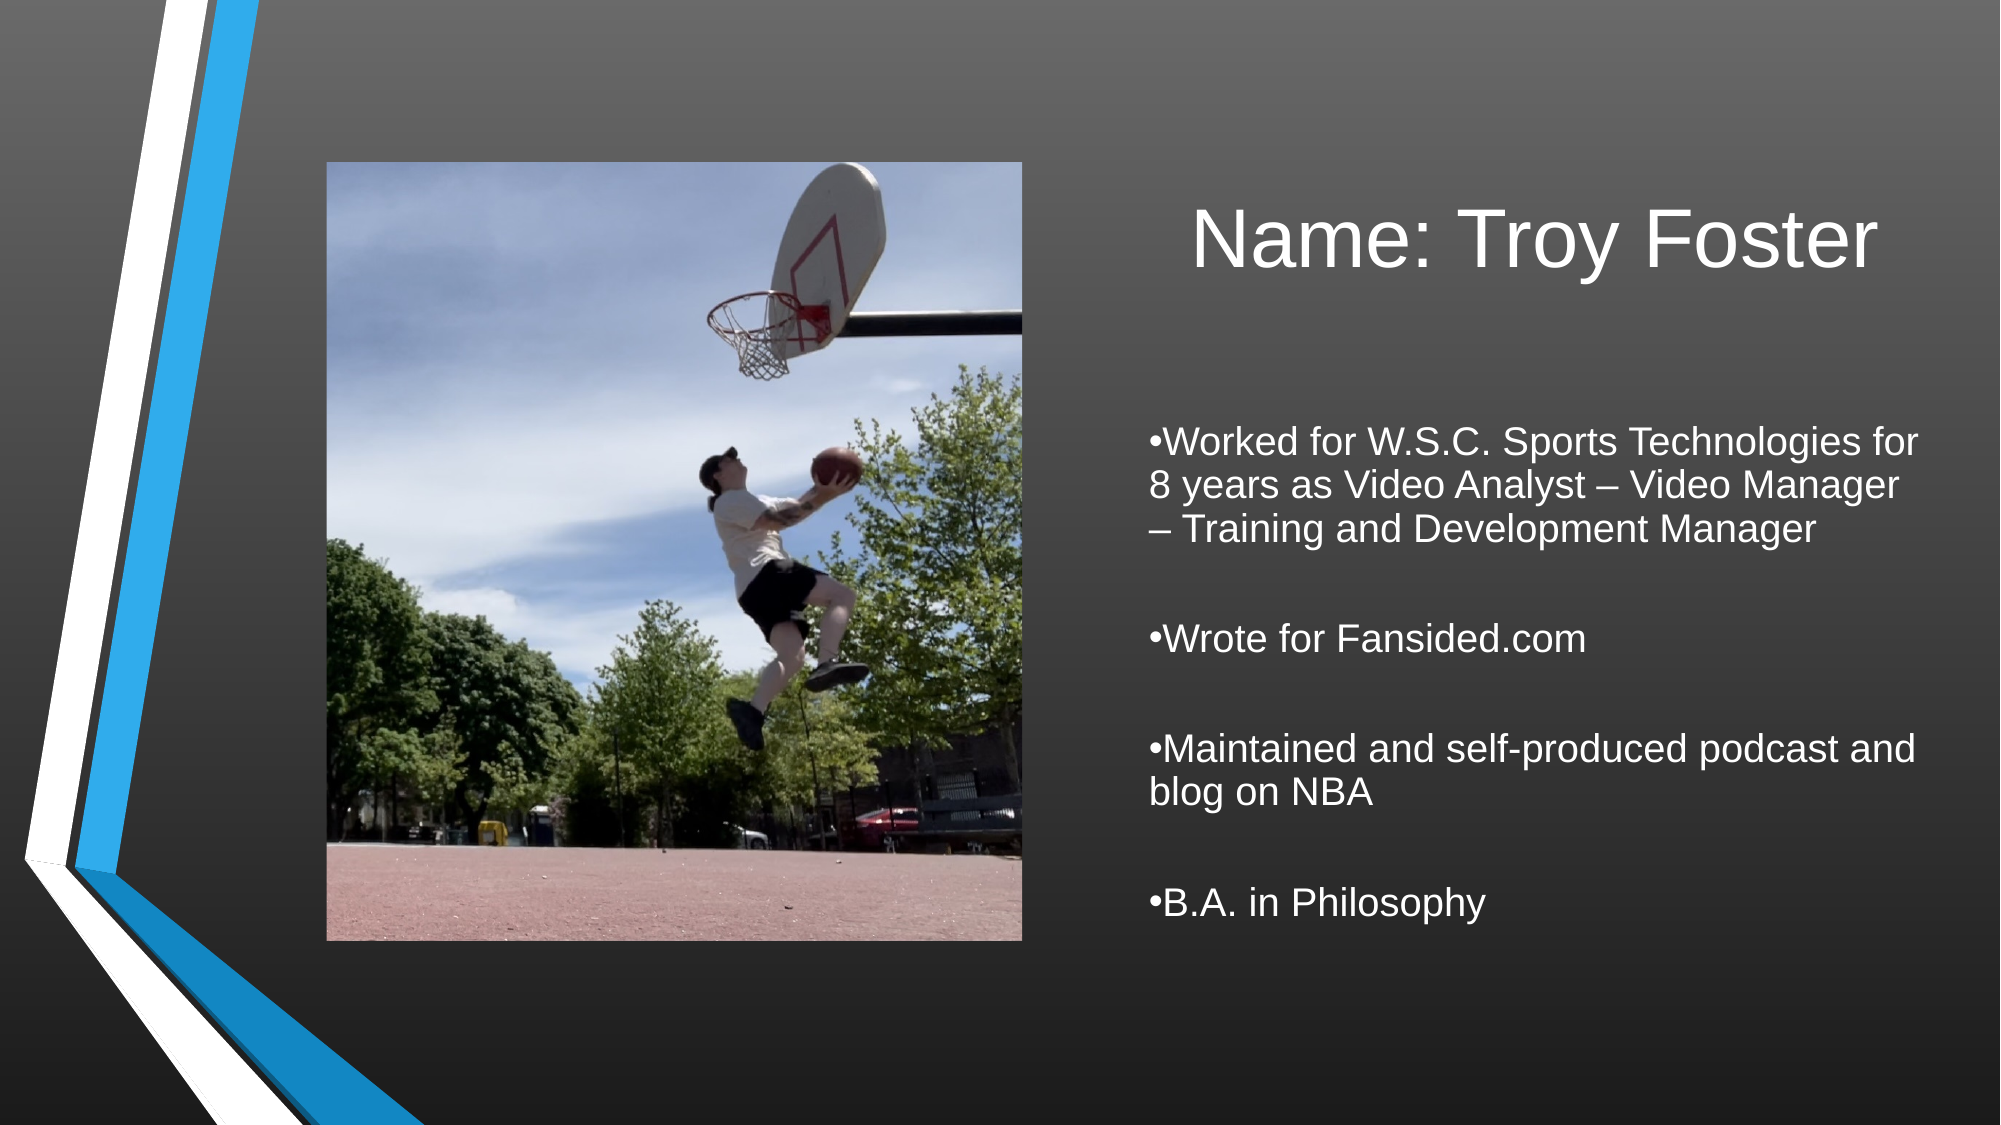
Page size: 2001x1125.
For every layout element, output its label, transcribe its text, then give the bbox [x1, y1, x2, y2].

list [326, 161, 1023, 941]
text_box Worked for W.S.C. Sports Technologies for 8 years as Video Analyst – Video Manager – Training and Development Manager Wrote for Fansided.com Maintained and self-produced podcast and blog on NBA B.A. in Philosophy [1133, 413, 1936, 941]
title Name: Troy Foster [1133, 0, 1936, 292]
